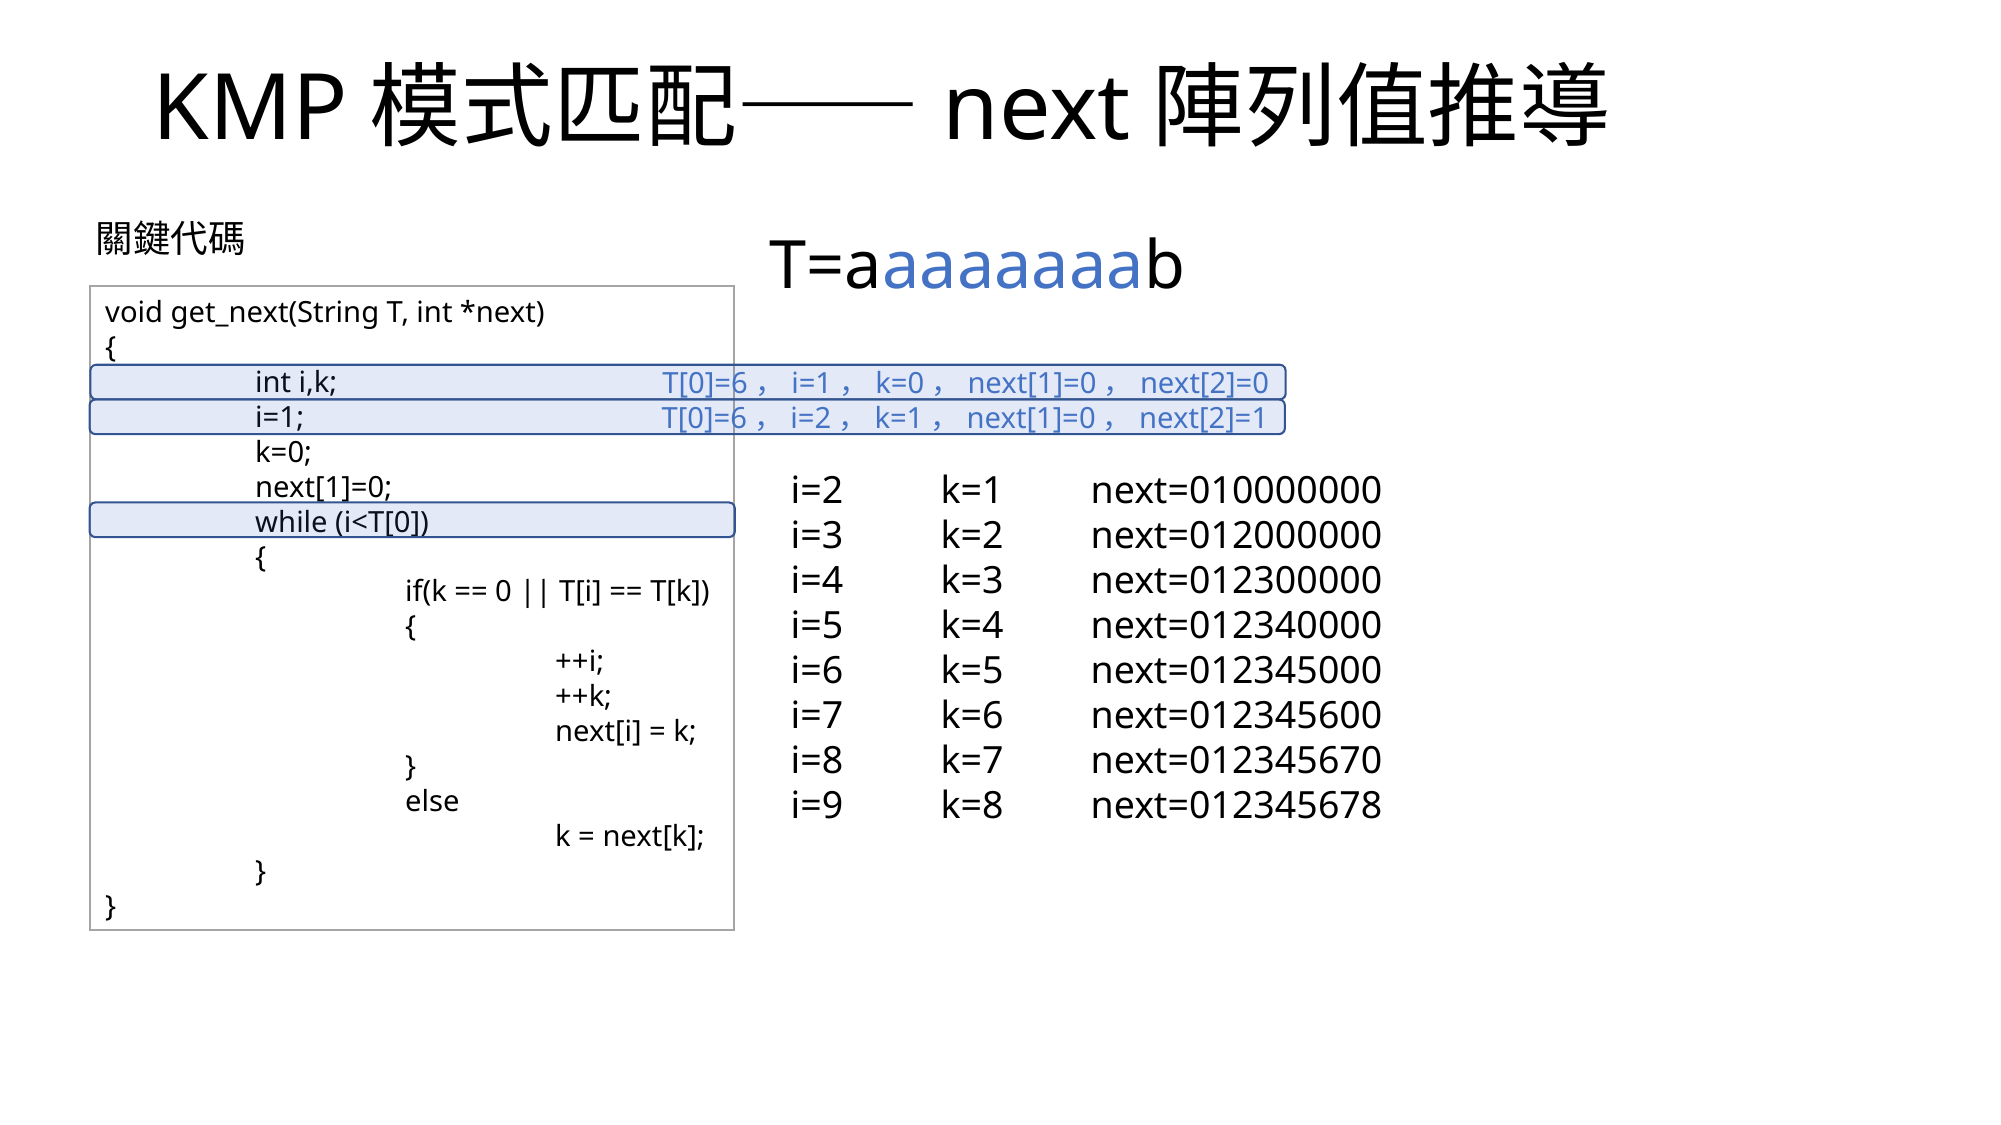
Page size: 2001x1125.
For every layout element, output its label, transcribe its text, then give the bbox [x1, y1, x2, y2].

title KMP模式匹配——next陣列值推導 [137, 1, 1863, 219]
text_box T=aaaaaaaab [754, 214, 1201, 309]
text_box T[0]=6，i=2，k=1，next[1]=0，next[2]=1 [88, 398, 1286, 436]
text_box void get_next(String T, int *next) { int i,k; i=1; k=0; next[1]=0; while (i<T[0]) { if(k == 0 || T[i] == T[k]) { ++i; ++k; next[i] = k; } else k = next[k]; } } [89, 536, 735, 931]
text_box void get_next(String T, int *next) { int i,k; i=1; k=0; next[1]=0; while (i<T[0]) { if(k == 0 || T[i] == T[k]) { ++i; ++k; next[i] = k; } else k = next[k]; } } [89, 433, 735, 504]
text_box i=2 k=1 next=010000000 i=3 k=2 next=012000000 i=4 k=3 next=012300000 i=5 k=4 next=012340000 i=6 k=5 next=012345000 i=7 k=6 next=012345600 i=8 k=7 next=012345670 i=9 k=8 next=012345678 [775, 458, 1398, 834]
text_box [88, 501, 736, 539]
text_box void get_next(String T, int *next) { int i,k; i=1; k=0; next[1]=0; while (i<T[0]) { if(k == 0 || T[i] == T[k]) { ++i; ++k; next[i] = k; } else k = next[k]; } } [89, 285, 735, 367]
text_box T[0]=6，i=1，k=0，next[1]=0，next[2]=0 [89, 363, 1287, 399]
text_box 關鍵代碼 [81, 207, 261, 268]
